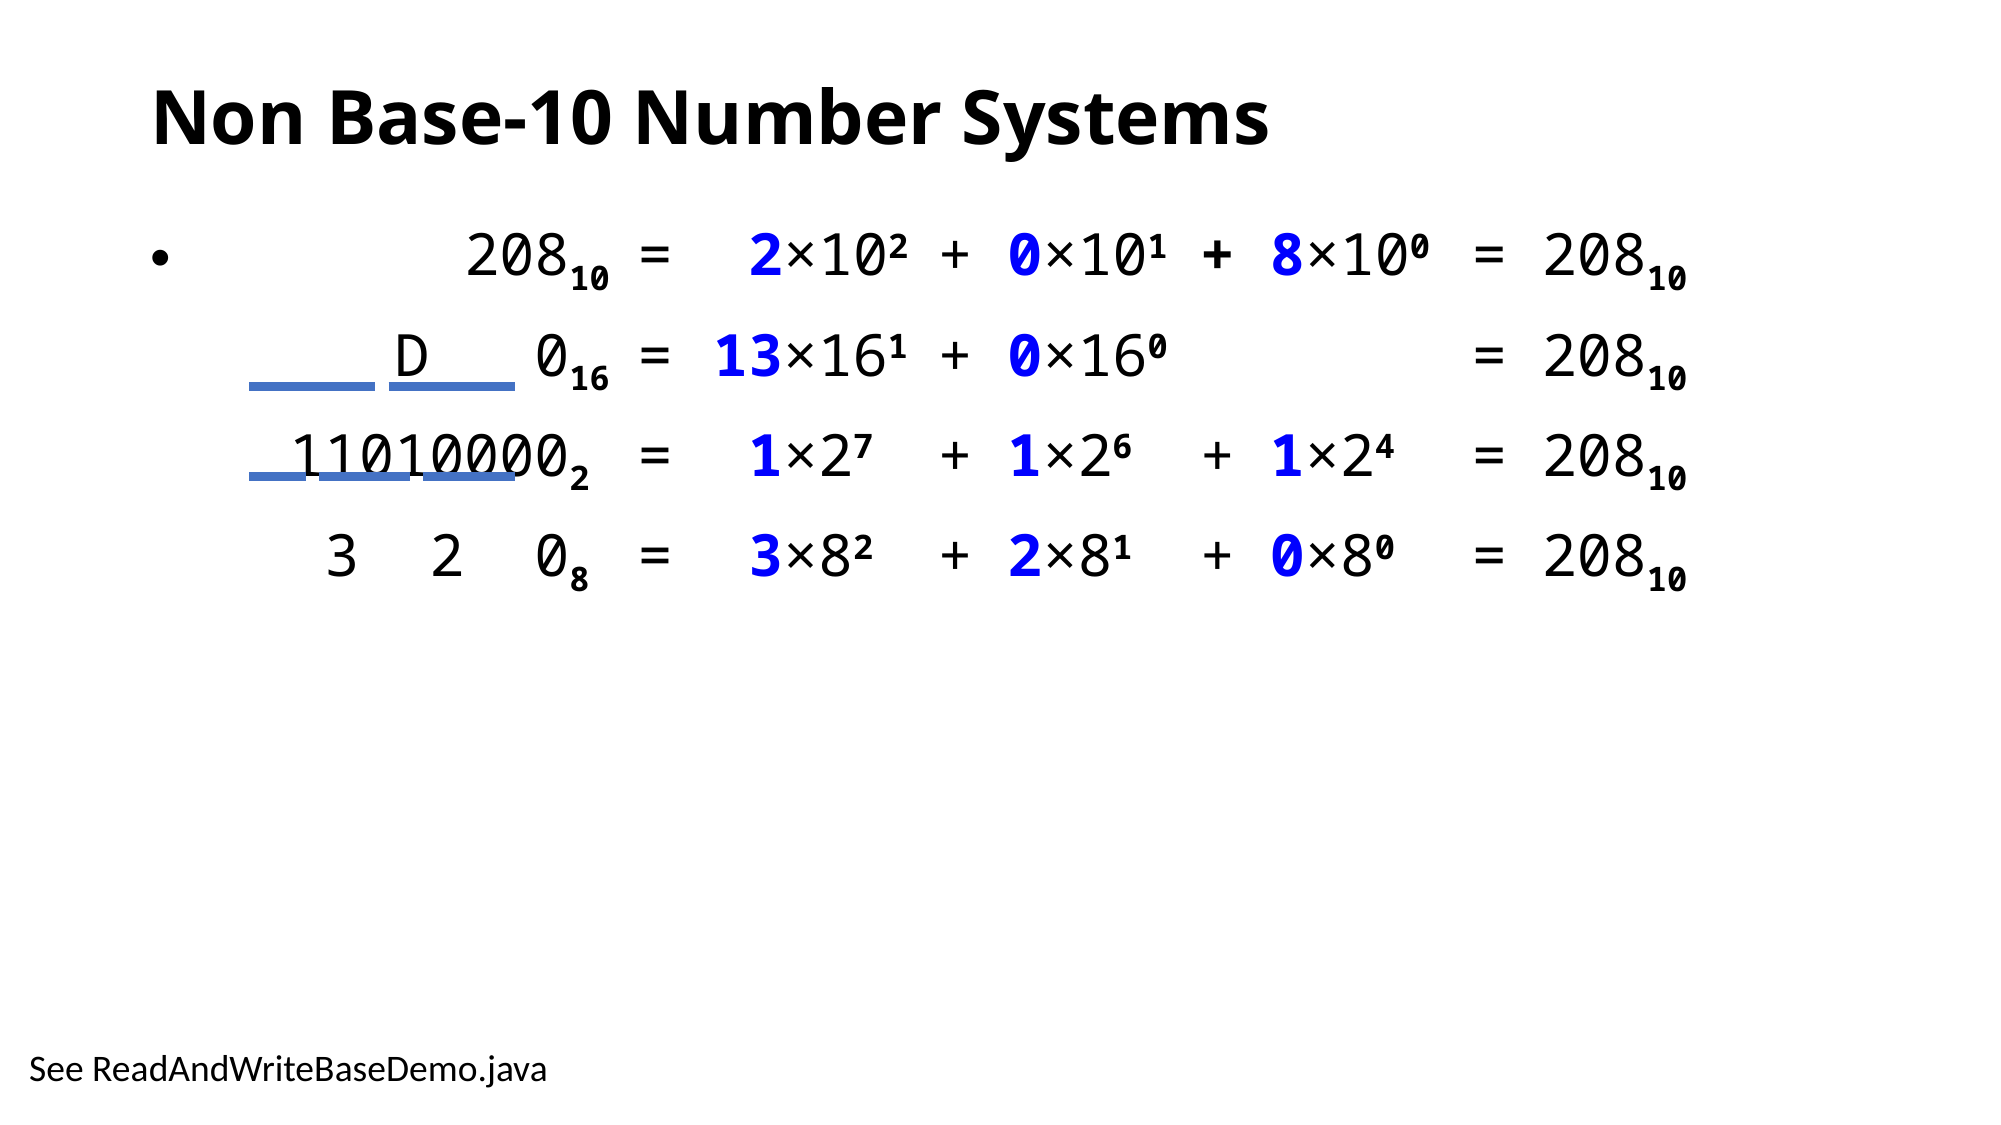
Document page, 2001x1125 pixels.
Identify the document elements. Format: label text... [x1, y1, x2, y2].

title Non Base-10 Number Systems [135, 59, 1860, 180]
list 20810 = 2×102 + 0×101 + 8×100 = 20810 D 016 = 13×161 + 0×160 = 20810 110100002x = 1×27 + 1×26 + 1×24 = 20810 3 2 08x = 3×82 + 2×81 + 0×80 = 20810 [135, 210, 2000, 1125]
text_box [249, 386, 515, 477]
text_box See ReadAndWriteBaseDemo.java [14, 1036, 564, 1097]
